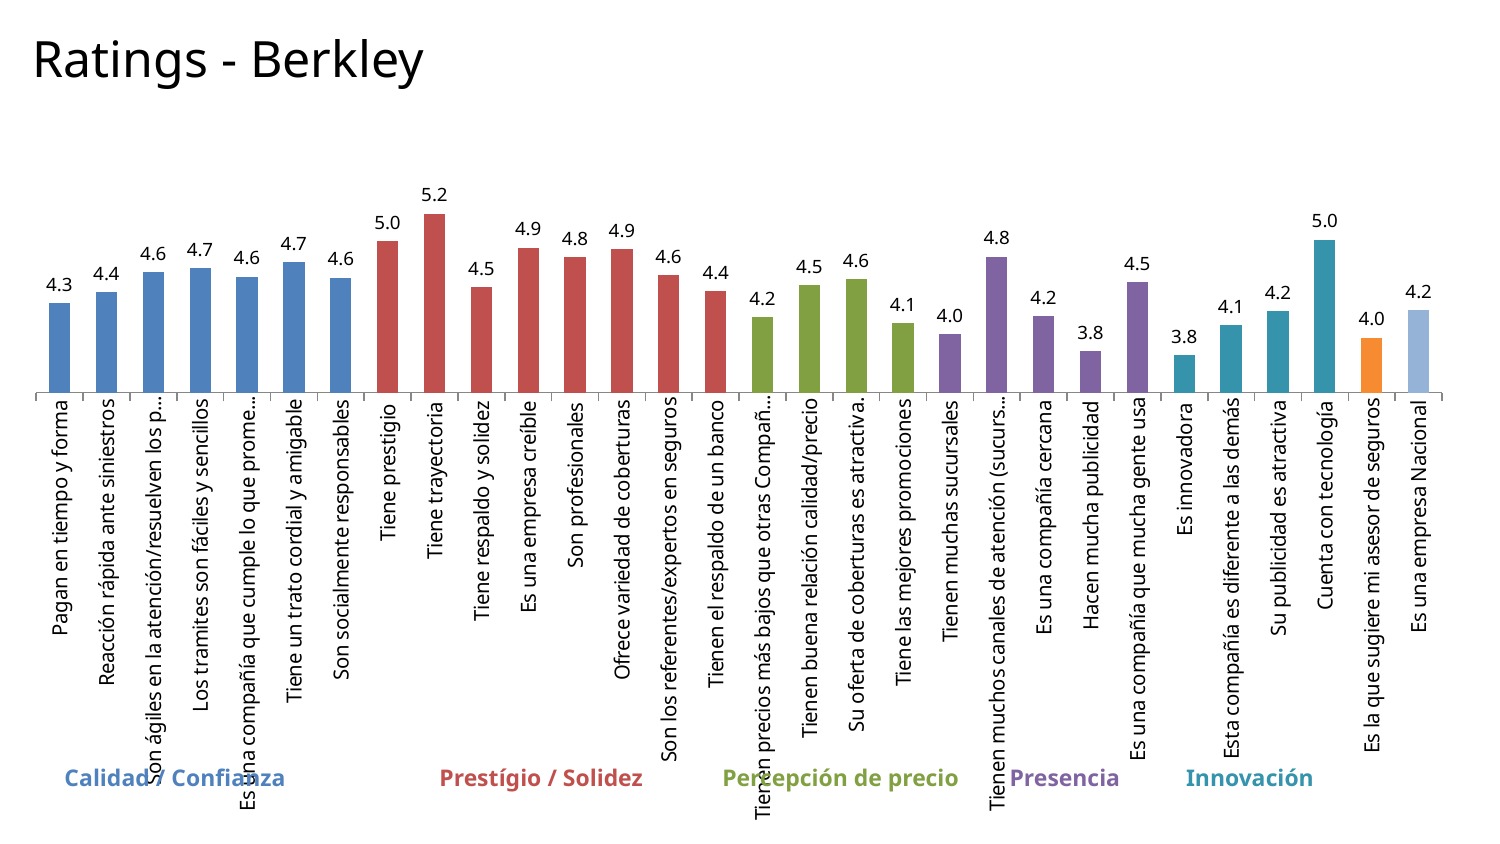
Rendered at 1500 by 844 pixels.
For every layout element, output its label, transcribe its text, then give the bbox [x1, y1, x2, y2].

title Ratings - Berkley [17, 20, 1500, 127]
chart [35, 88, 1467, 822]
